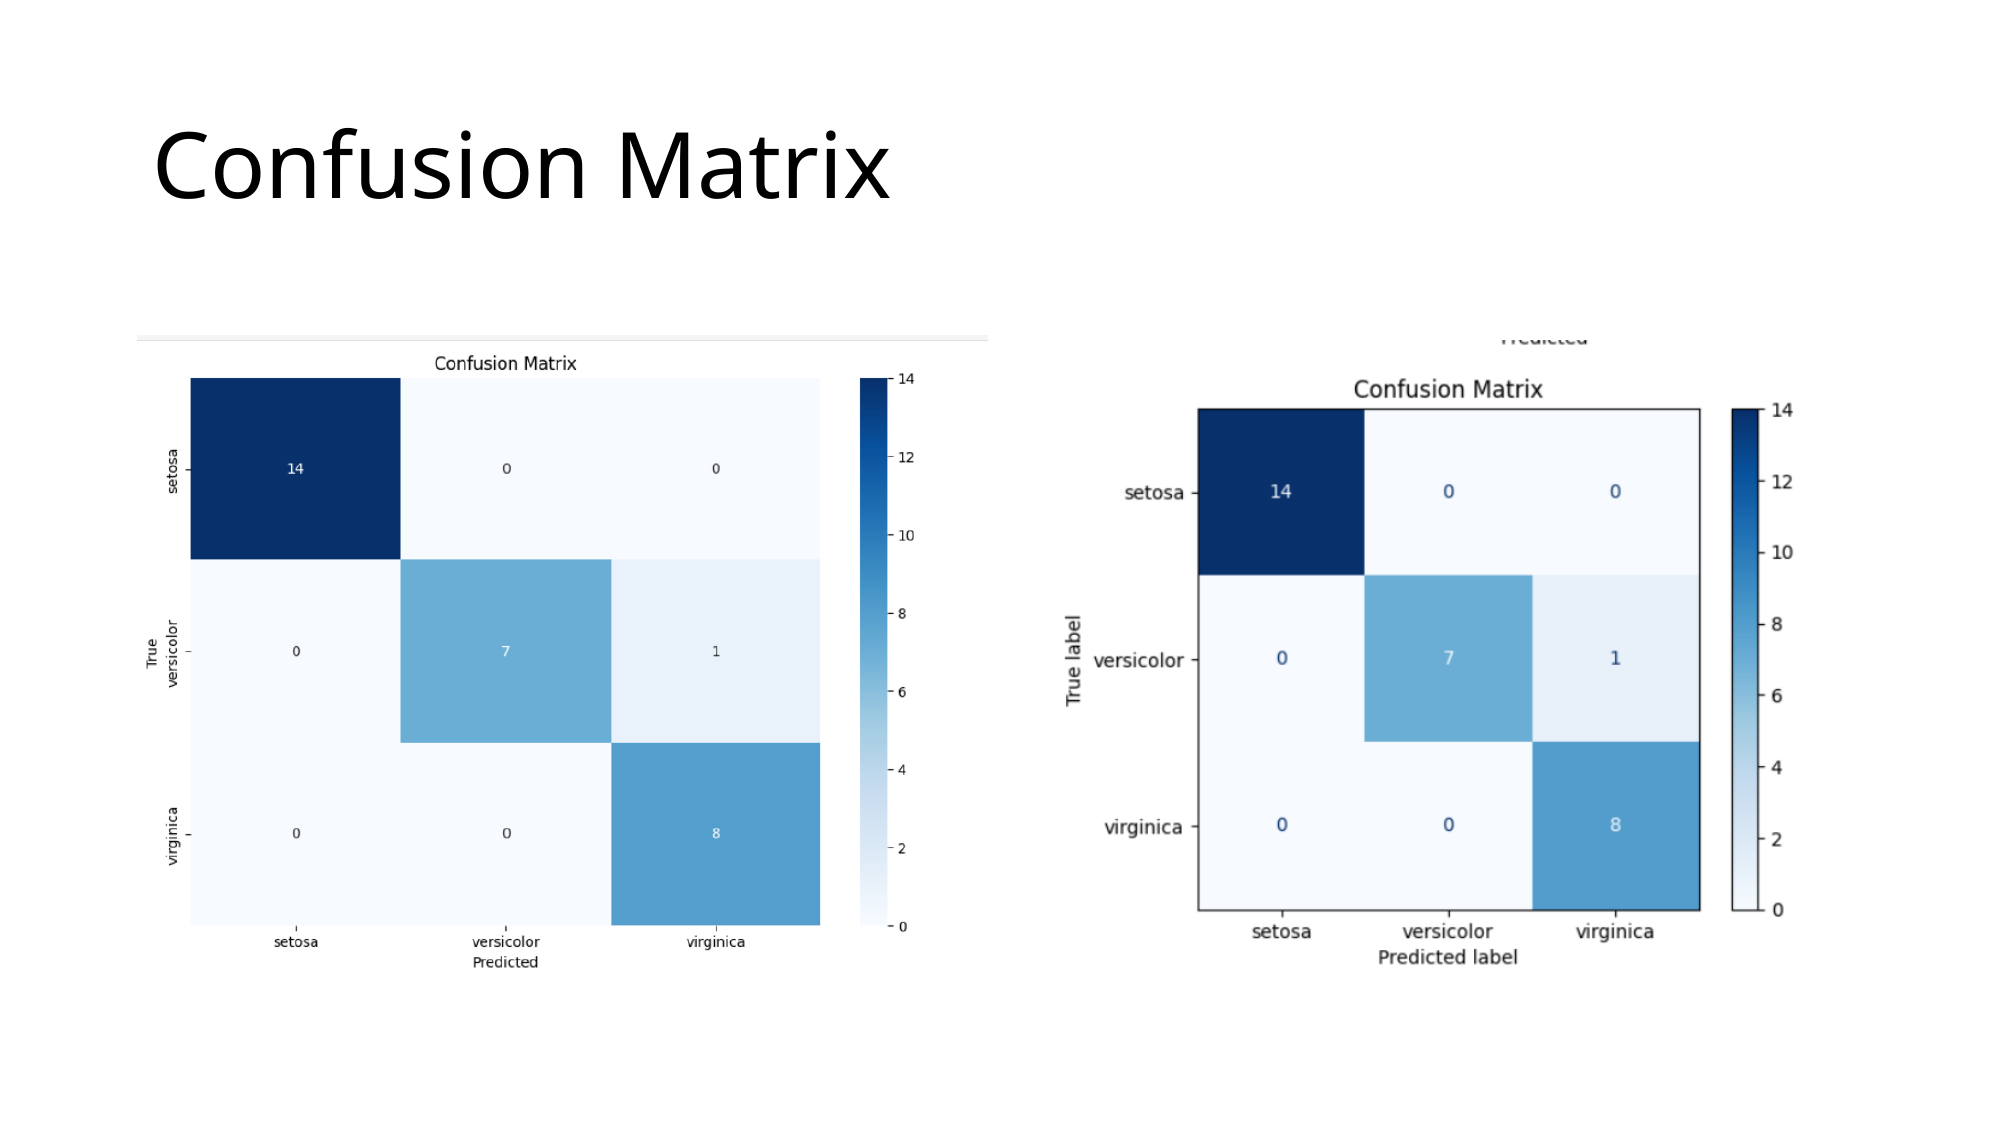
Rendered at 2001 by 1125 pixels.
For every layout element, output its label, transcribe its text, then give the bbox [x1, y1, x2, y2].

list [137, 335, 988, 978]
title Confusion Matrix [137, 59, 1863, 278]
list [1012, 340, 1863, 972]
